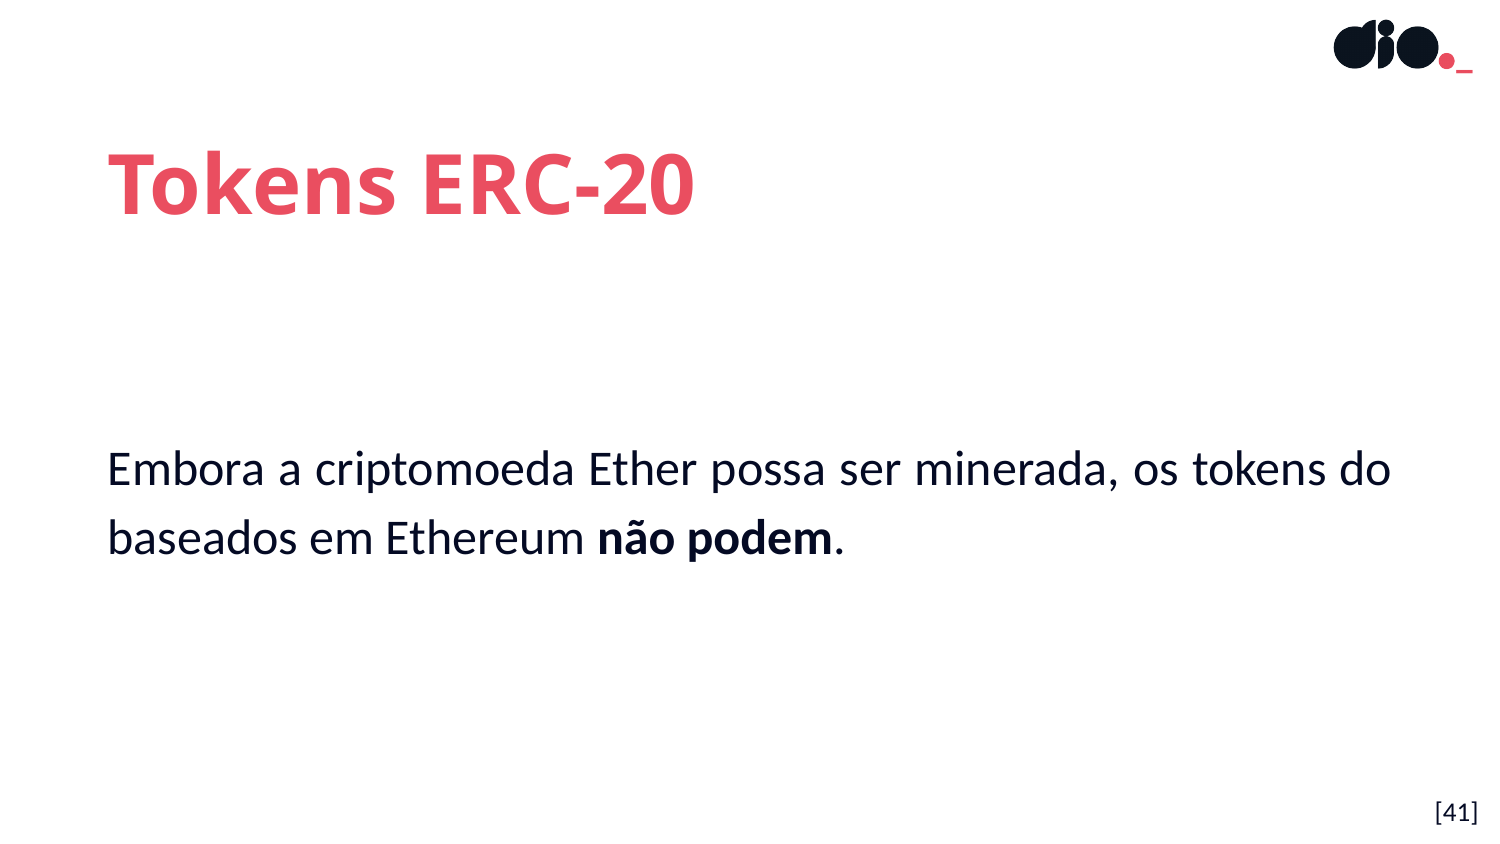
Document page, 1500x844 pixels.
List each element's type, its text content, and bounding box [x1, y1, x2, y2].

slide_number [41] [1403, 779, 1494, 844]
text_box Embora a criptomoeda Ether possa ser minerada, os tokens do baseados em Ethereum não podem. [92, 243, 1408, 749]
text_box Tokens ERC-20 [92, 104, 1408, 243]
picture [1333, 19, 1473, 74]
